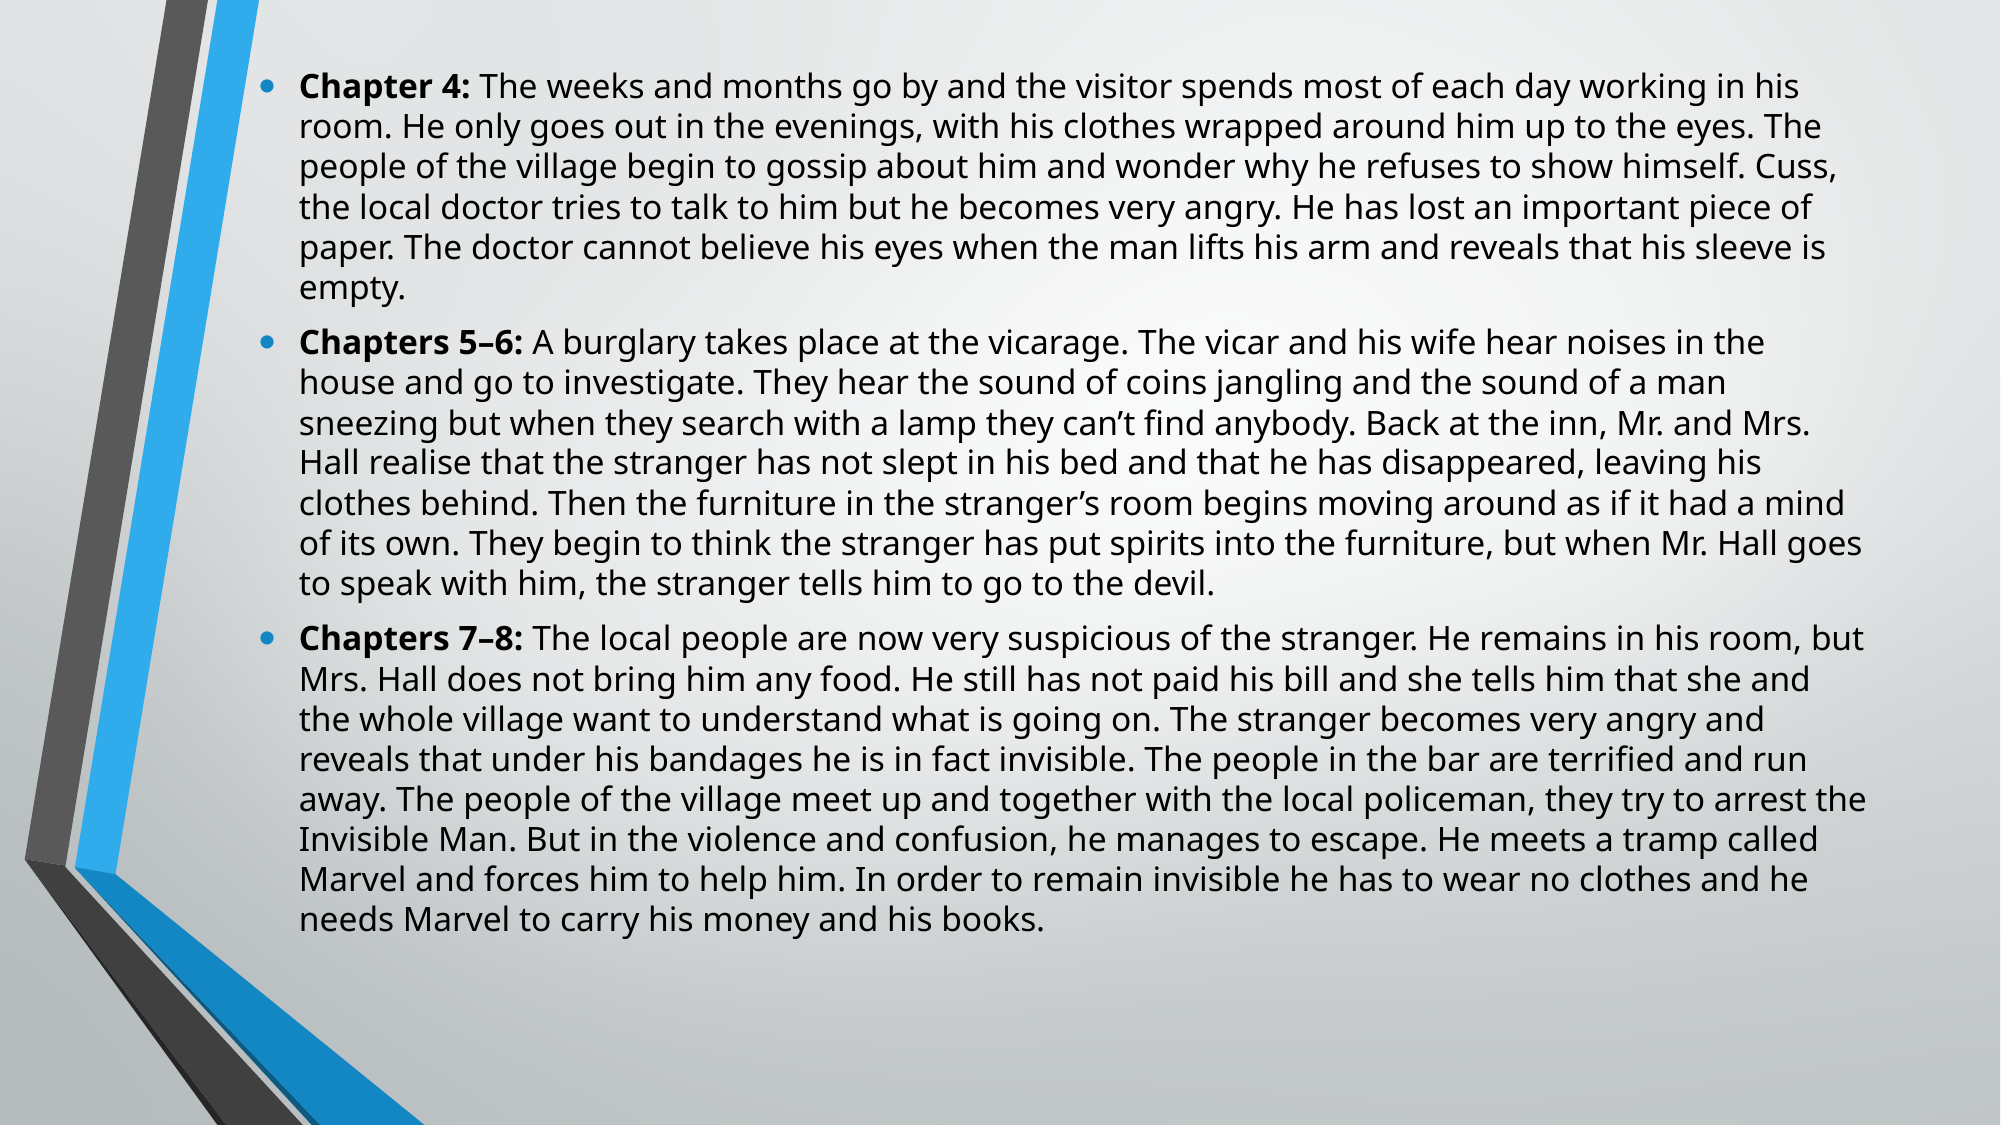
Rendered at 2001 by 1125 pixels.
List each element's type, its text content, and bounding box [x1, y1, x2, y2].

list Chapter 4: The weeks and months go by and the visitor spends most of each day working in his room. He only goes out in the evenings, with his clothes wrapped around him up to the eyes. The people of the village begin to gossip about him and wonder why he refuses to show himself. Cuss, the local doctor tries to talk to him but he becomes very angry. He has lost an important piece of paper. The doctor cannot believe his eyes when the man lifts his arm and reveals that his sleeve is empty. Chapters 5–6: A burglary takes place at the vicarage. The vicar and his wife hear noises in the house and go to investigate. They hear the sound of coins jangling and the sound of a man sneezing but when they search with a lamp they can’t find anybody. Back at the inn, Mr. and Mrs. Hall realise that the stranger has not slept in his bed and that he has disappeared, leaving his clothes behind. Then the furniture in the stranger’s room begins moving around as if it had a mind of its own. They begin to think the stranger has put spirits into the furniture, but when Mr. Hall goes to speak with him, the stranger tells him to go to the devil. Chapters 7–8: The local people are now very suspicious of the stranger. He remains in his room, but Mrs. Hall does not bring him any food. He still has not paid his bill and she tells him that she and the whole village want to understand what is going on. The stranger becomes very angry and reveals that under his bandages he is in fact invisible. The people in the bar are terrified and run away. The people of the village meet up and together with the local policeman, they try to arrest the Invisible Man. But in the violence and confusion, he manages to escape. He meets a tramp called Marvel and forces him to help him. In order to remain invisible he has to wear no clothes and he needs Marvel to carry his money and his books. [243, 53, 1887, 950]
